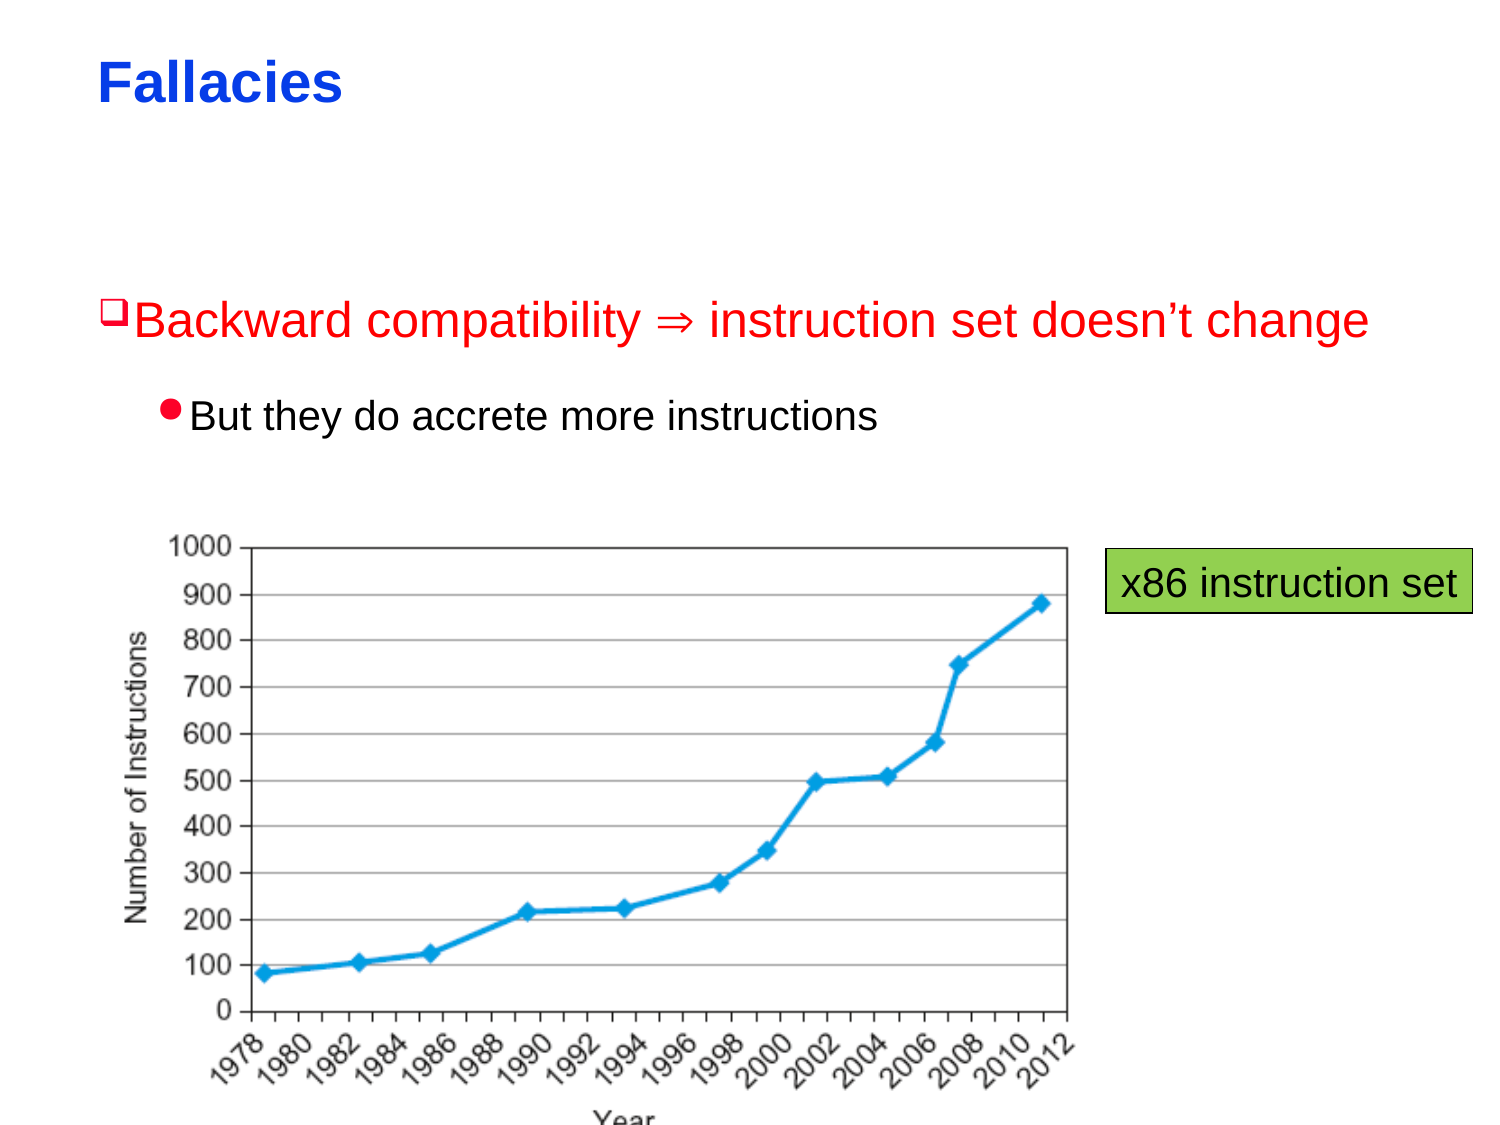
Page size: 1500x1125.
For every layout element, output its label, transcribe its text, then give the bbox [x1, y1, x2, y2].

picture [87, 506, 1137, 1125]
list Backward compatibility  instruction set doesn’t change But they do accrete more instructions [86, 252, 1426, 539]
text_box x86 instruction set [1141, 548, 1473, 614]
title Fallacies [86, 49, 1426, 121]
